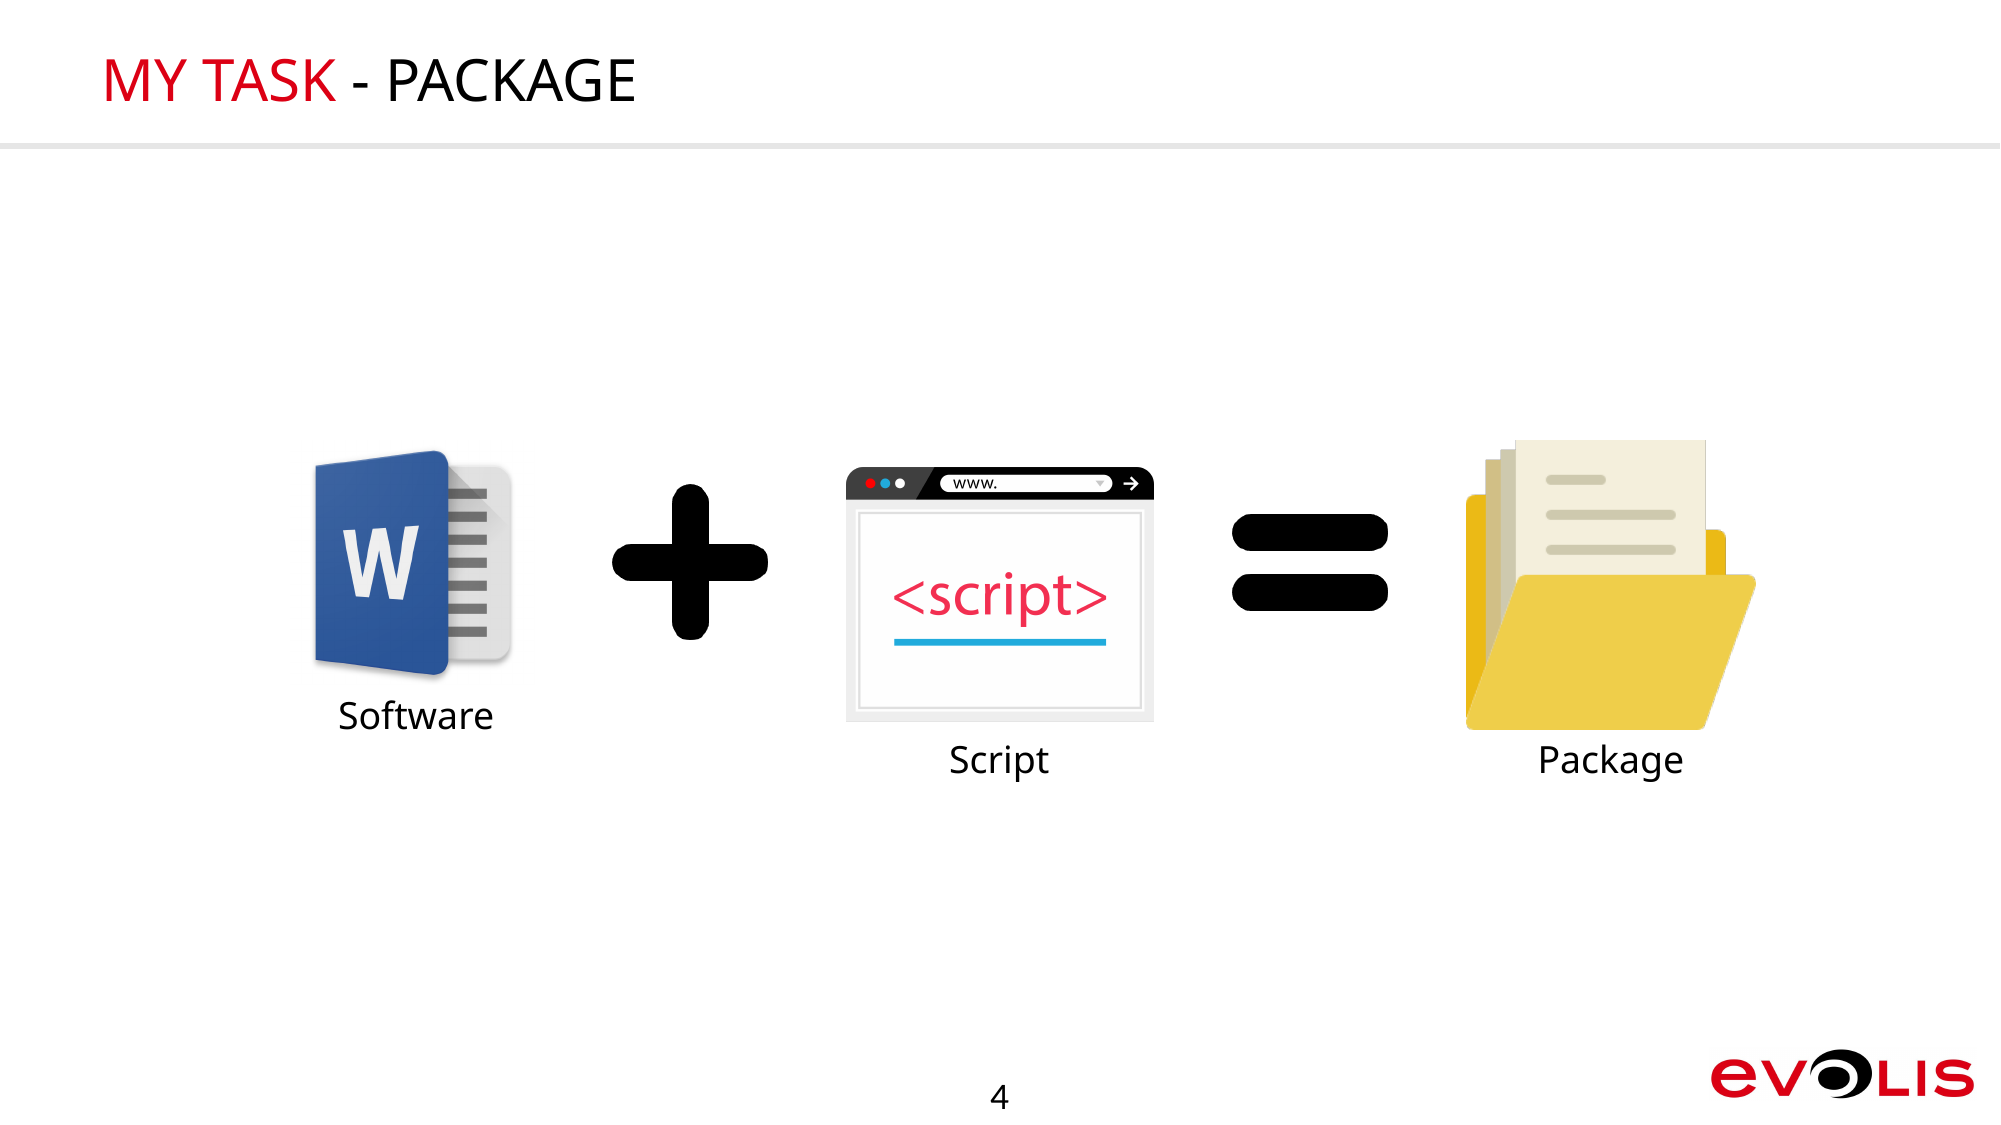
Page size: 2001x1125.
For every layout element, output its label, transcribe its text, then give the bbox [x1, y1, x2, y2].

text_box MY TASK - PACKAGE [87, 35, 653, 121]
picture [1232, 484, 1388, 640]
picture [846, 440, 1154, 748]
text_box 4 [975, 1064, 1025, 1125]
picture [612, 484, 768, 640]
picture [1709, 1047, 1977, 1101]
picture [289, 440, 535, 685]
picture [1466, 440, 1756, 730]
text_box Script [934, 748, 1065, 789]
text_box Package [1522, 730, 1700, 789]
text_box Software [323, 685, 510, 745]
